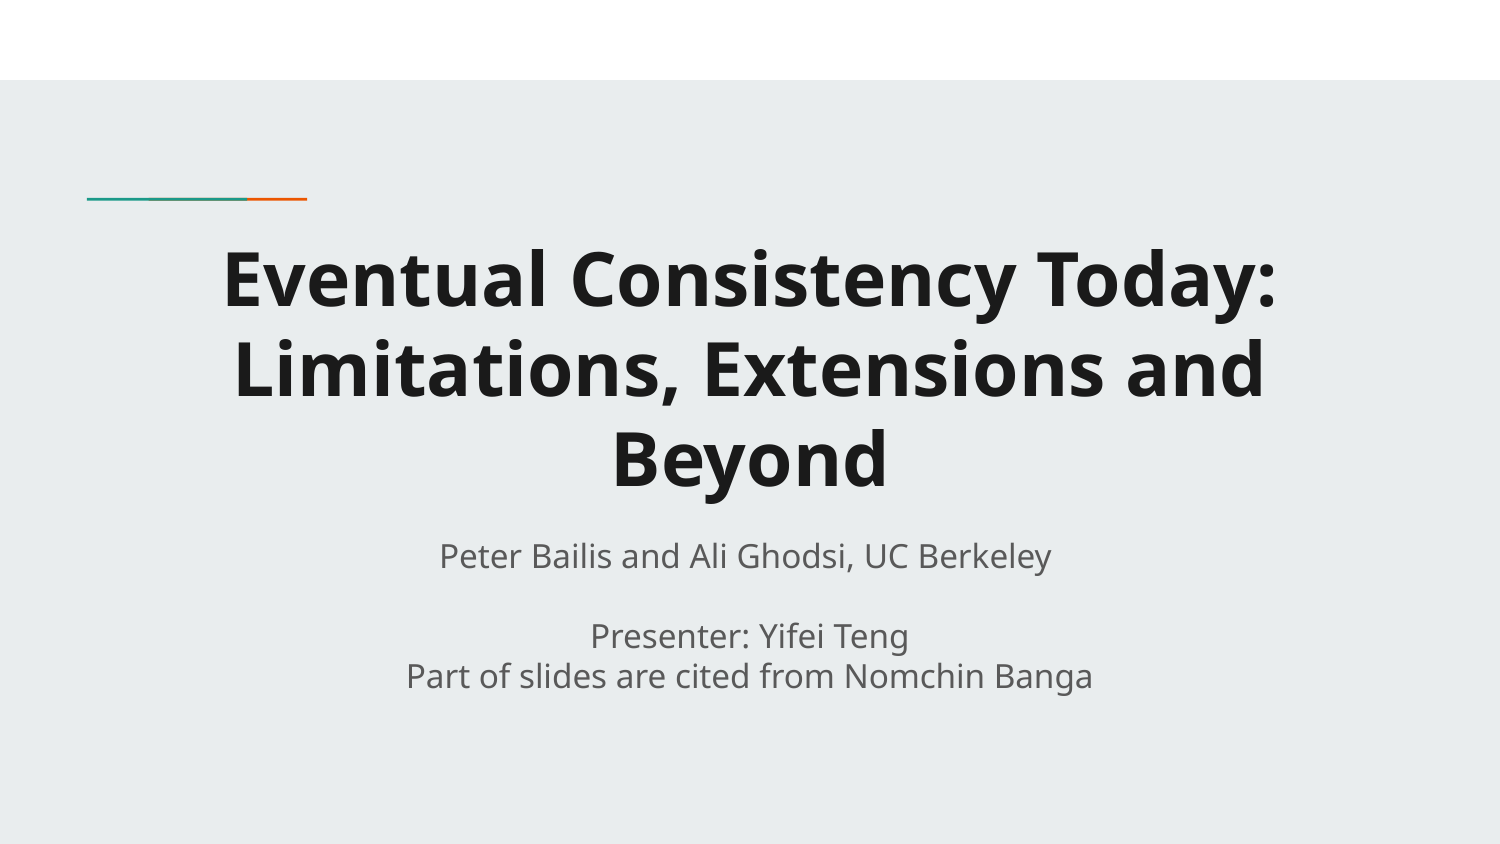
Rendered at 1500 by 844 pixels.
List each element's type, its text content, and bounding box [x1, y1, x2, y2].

subtitle Peter Bailis and Ali Ghodsi, UC Berkeley Presenter: Yifei Teng Part of slides are cited from Nomchin Banga [119, 520, 1381, 610]
title Eventual Consistency Today: Limitations, Extensions and Beyond [119, 216, 1381, 490]
